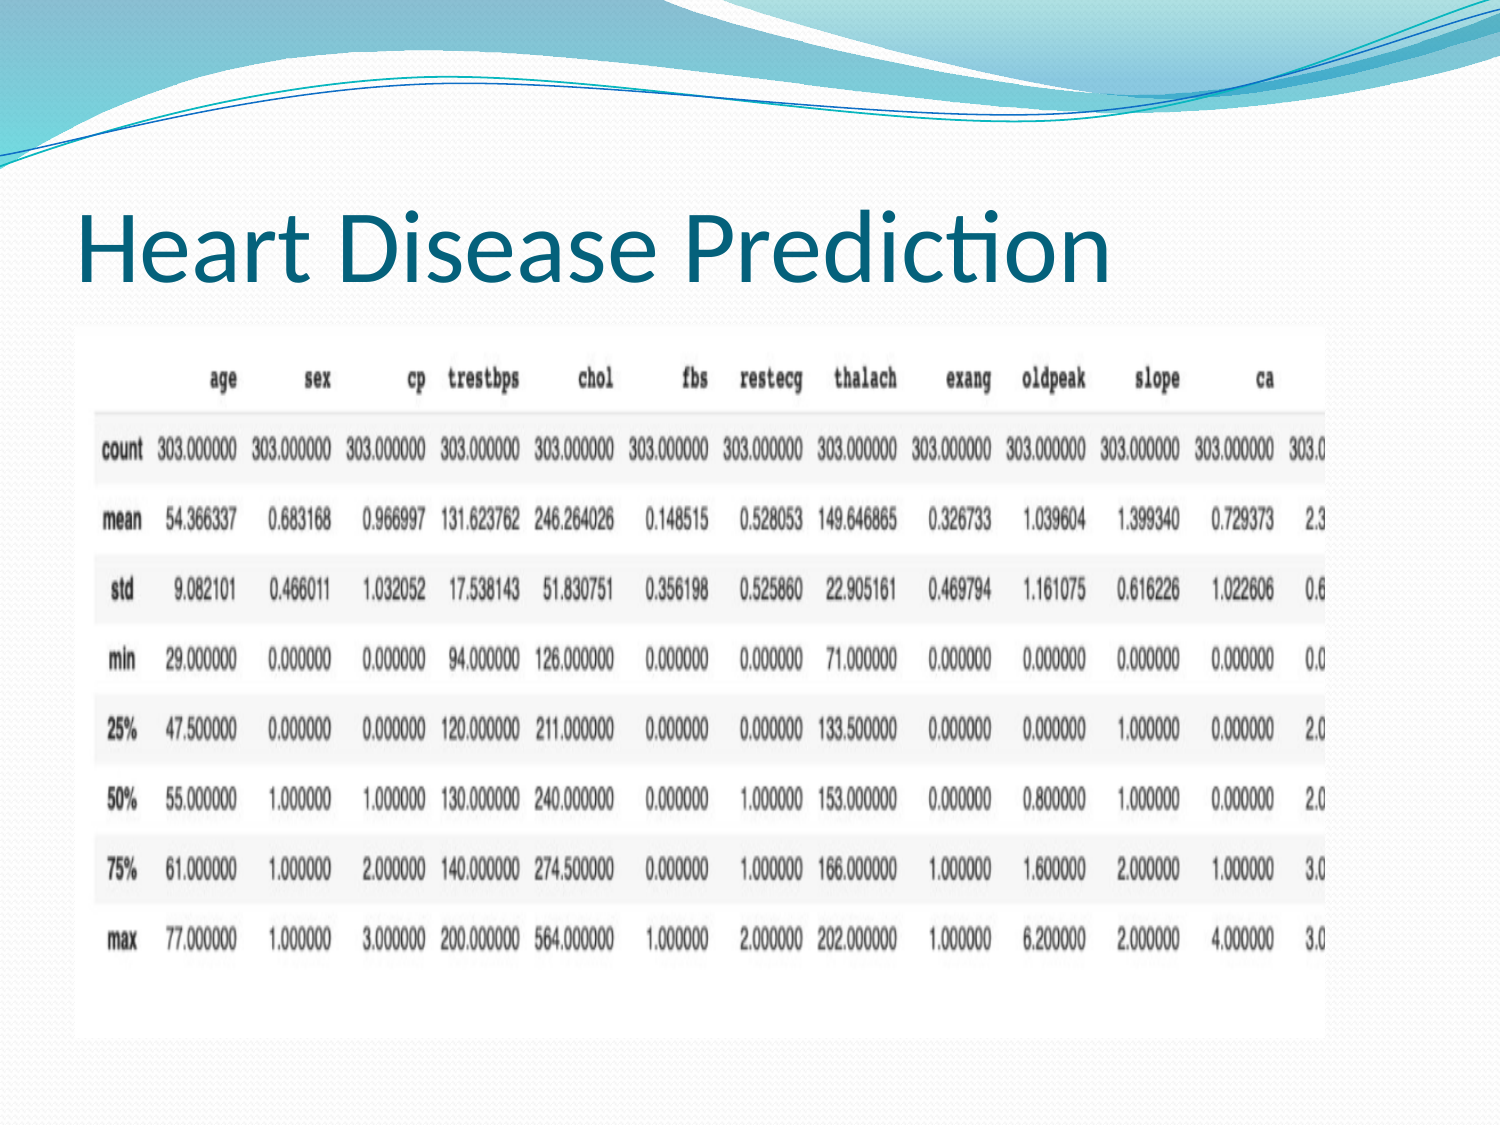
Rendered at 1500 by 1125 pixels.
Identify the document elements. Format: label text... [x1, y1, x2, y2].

title Heart Disease Prediction [75, 115, 1425, 303]
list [74, 324, 1326, 1038]
